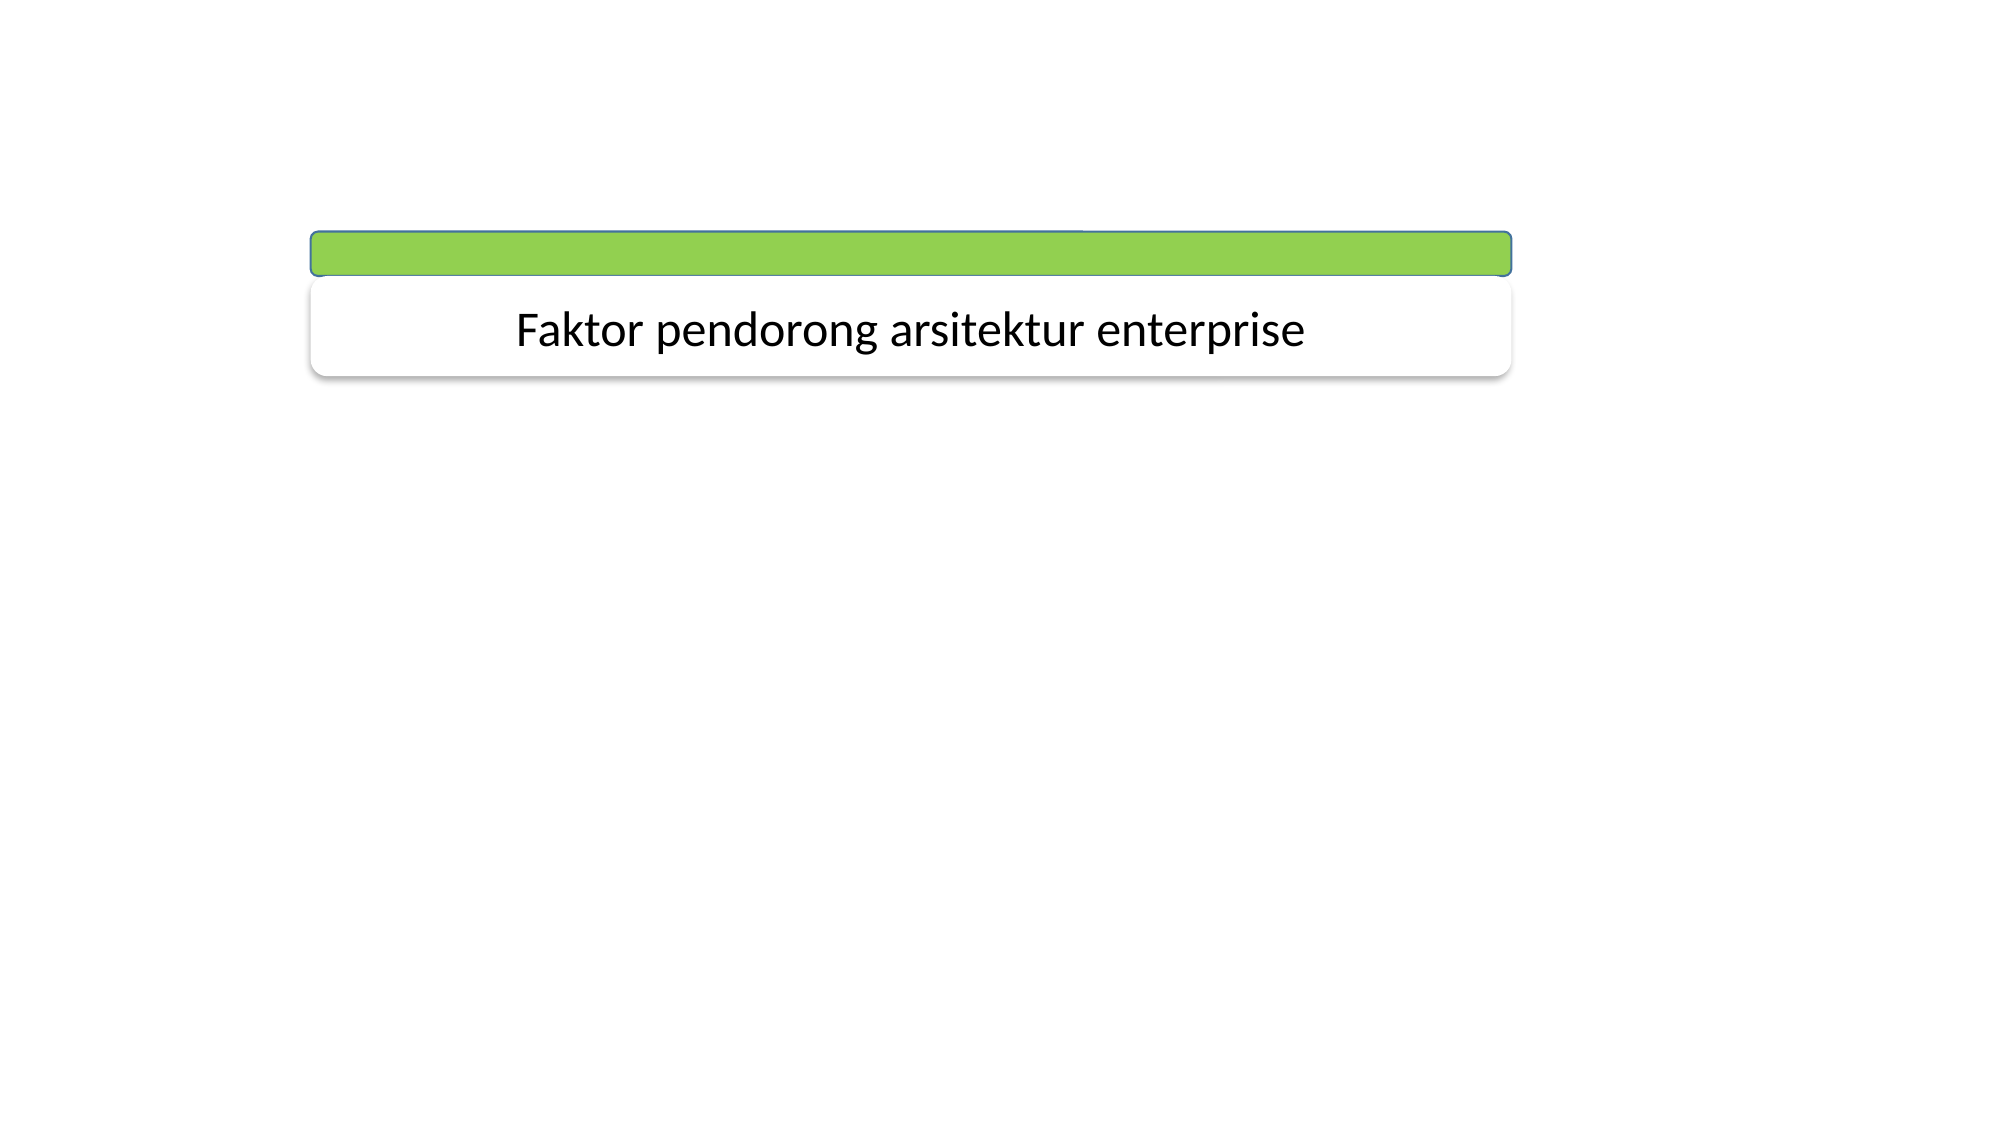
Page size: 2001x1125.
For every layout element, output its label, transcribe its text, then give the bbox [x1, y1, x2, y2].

text_box Faktor pendorong arsitektur enterprise [309, 274, 1513, 378]
text_box [309, 230, 1513, 277]
